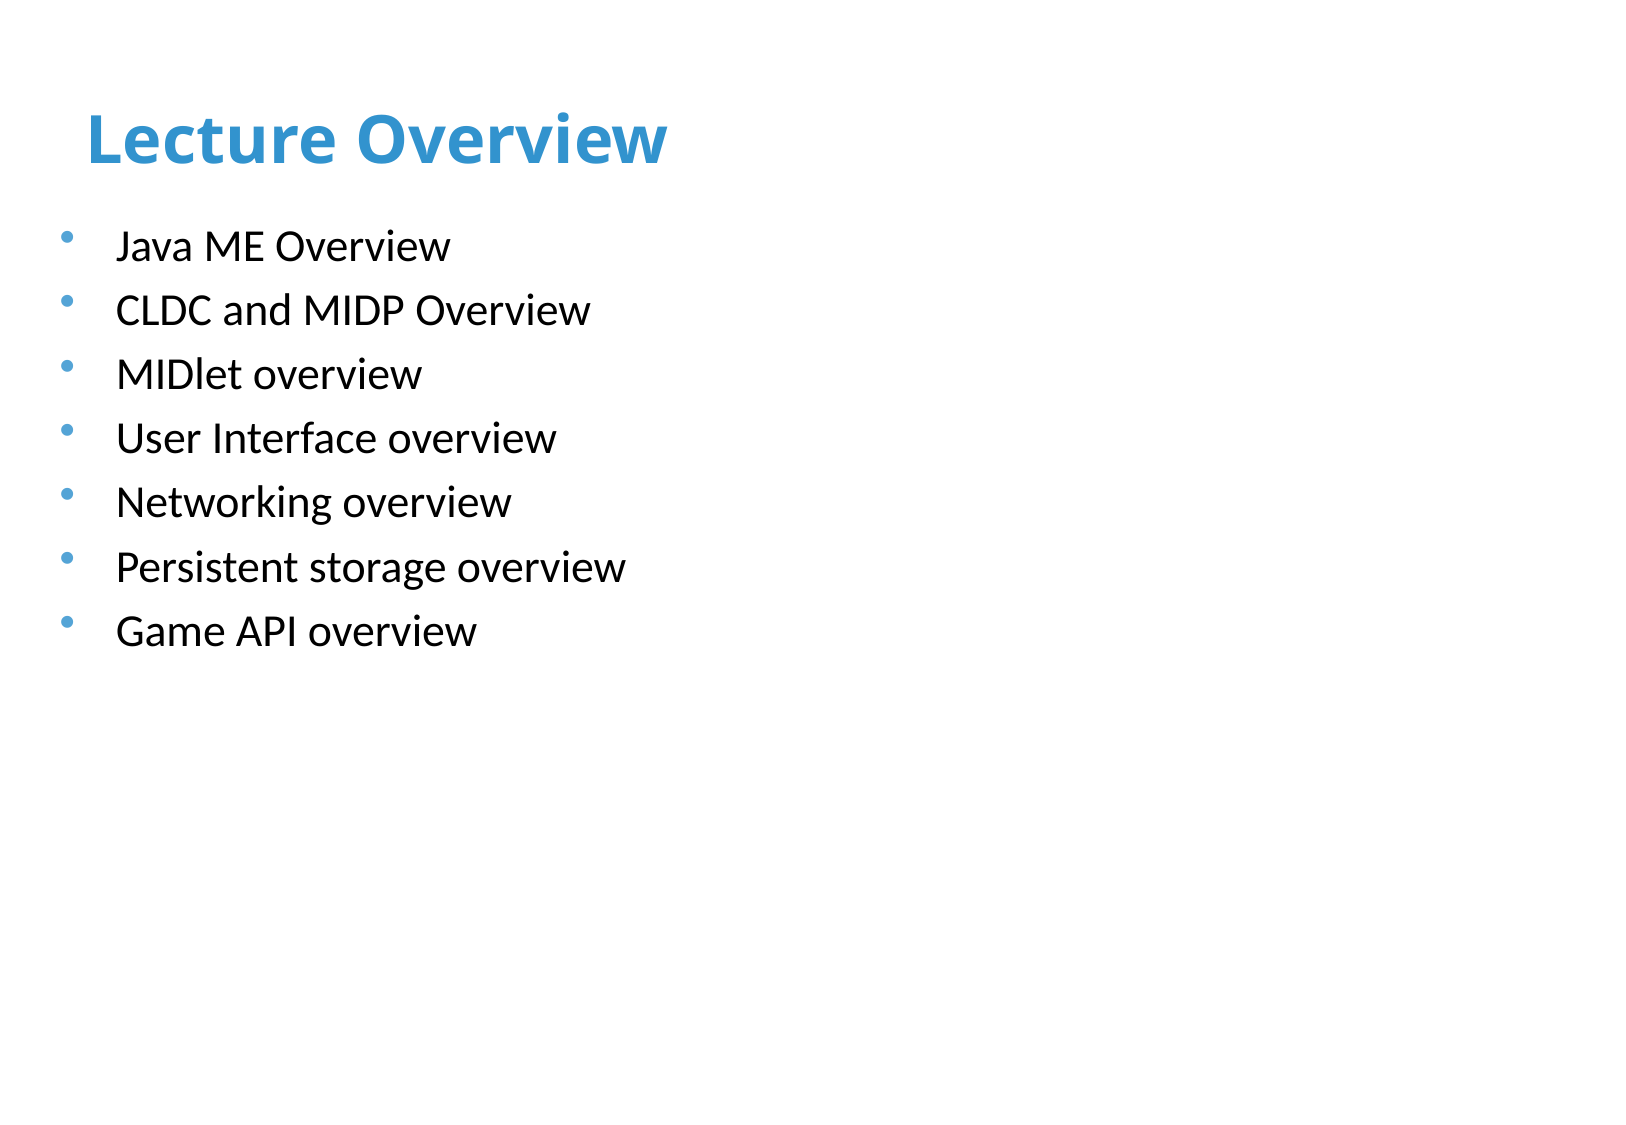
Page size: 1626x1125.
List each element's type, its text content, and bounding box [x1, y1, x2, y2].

list Java ME Overview CLDC and MIDP Overview MIDlet overview User Interface overview Networking overview Persistent storage overview Game API overview [44, 207, 1581, 941]
title Lecture Overview [70, 44, 1556, 185]
